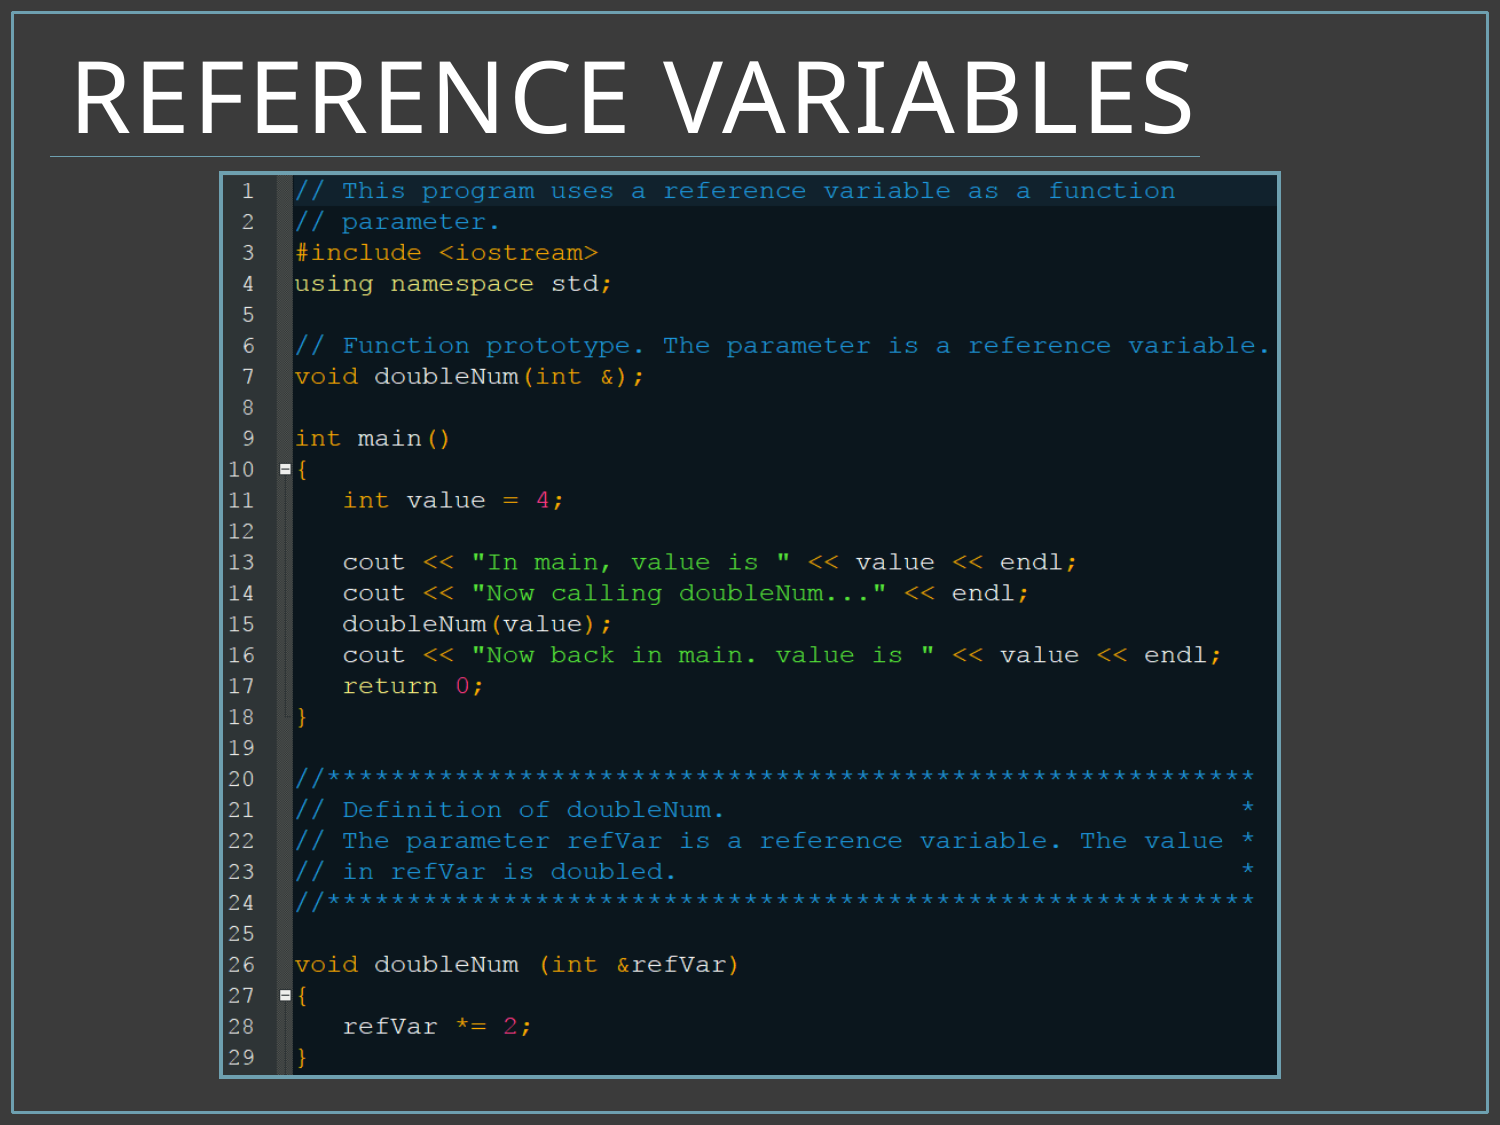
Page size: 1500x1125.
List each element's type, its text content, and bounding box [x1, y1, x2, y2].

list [222, 174, 1277, 1076]
title Reference Variables [54, 0, 1405, 188]
